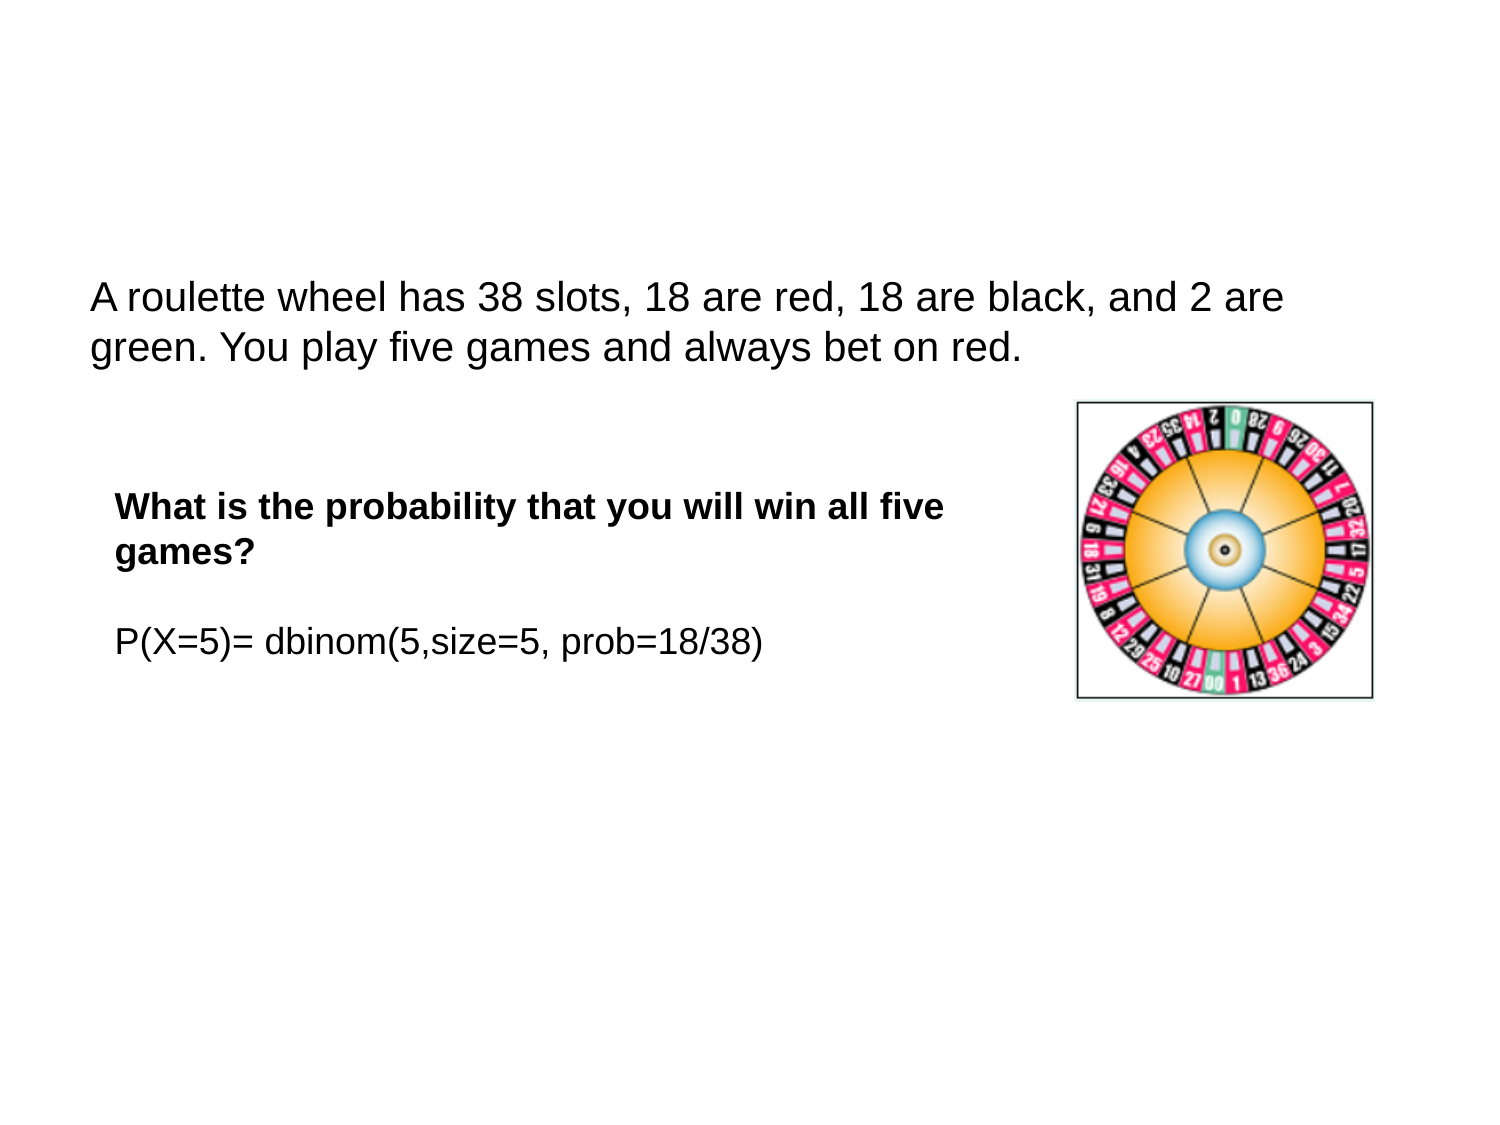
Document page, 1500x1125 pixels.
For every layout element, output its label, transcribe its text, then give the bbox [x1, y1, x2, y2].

picture [1074, 399, 1376, 702]
list A roulette wheel has 38 slots, 18 are red, 18 are black, and 2 are green. You play five games and always bet on red. [75, 262, 1425, 1005]
text_box What is the probability that you will win all five games? P(X=5)= dbinom(5,size=5, prob=18/38) [99, 474, 1013, 670]
